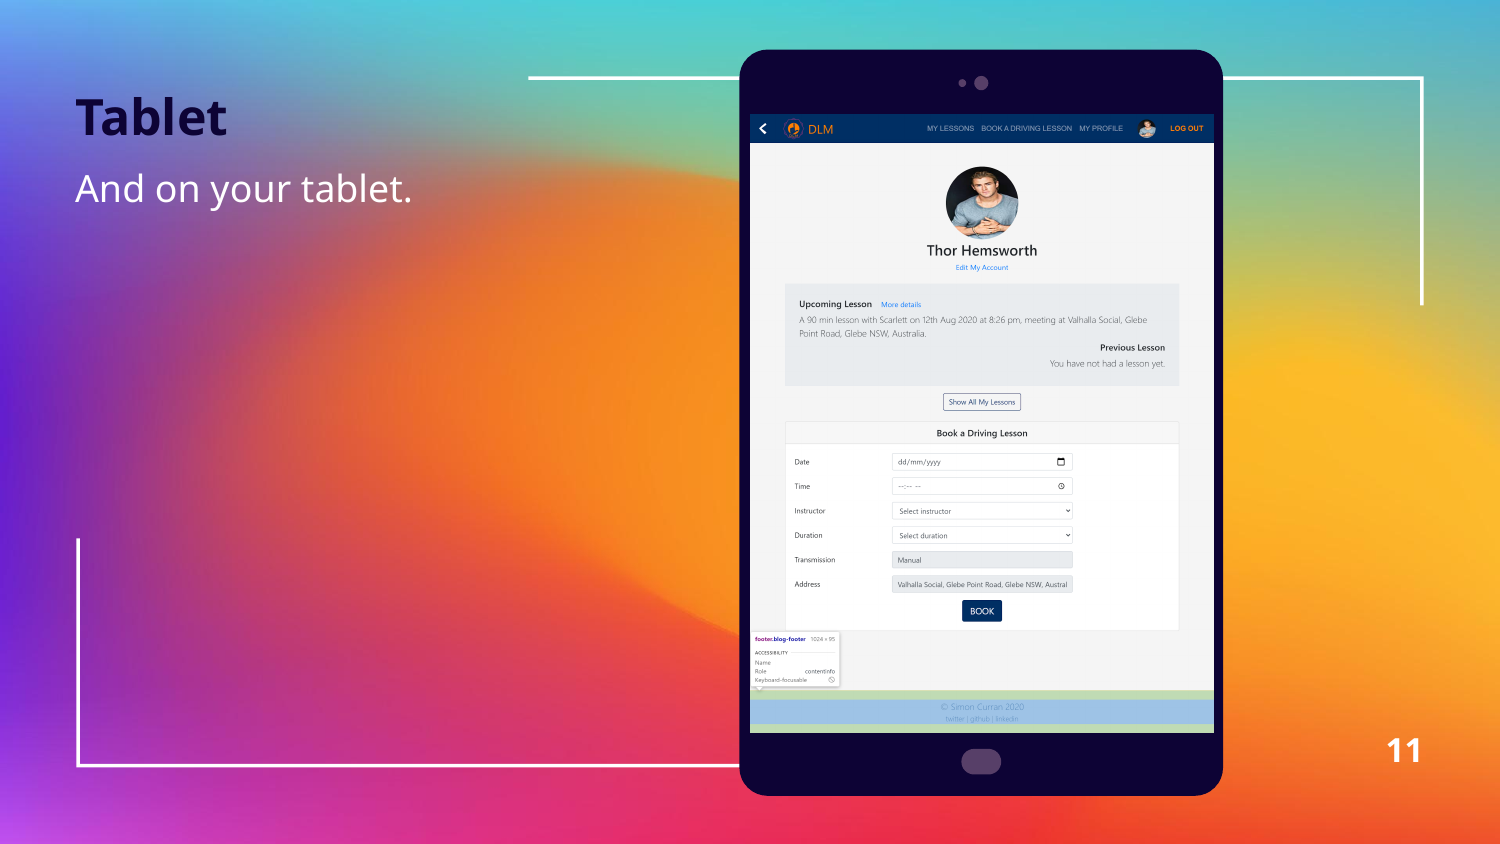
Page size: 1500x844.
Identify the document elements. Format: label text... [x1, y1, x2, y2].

slide_number ‹#› [1347, 696, 1424, 775]
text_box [739, 49, 1224, 797]
list Tablet And on your tablet. [75, 76, 529, 768]
picture [0, 0, 1500, 844]
